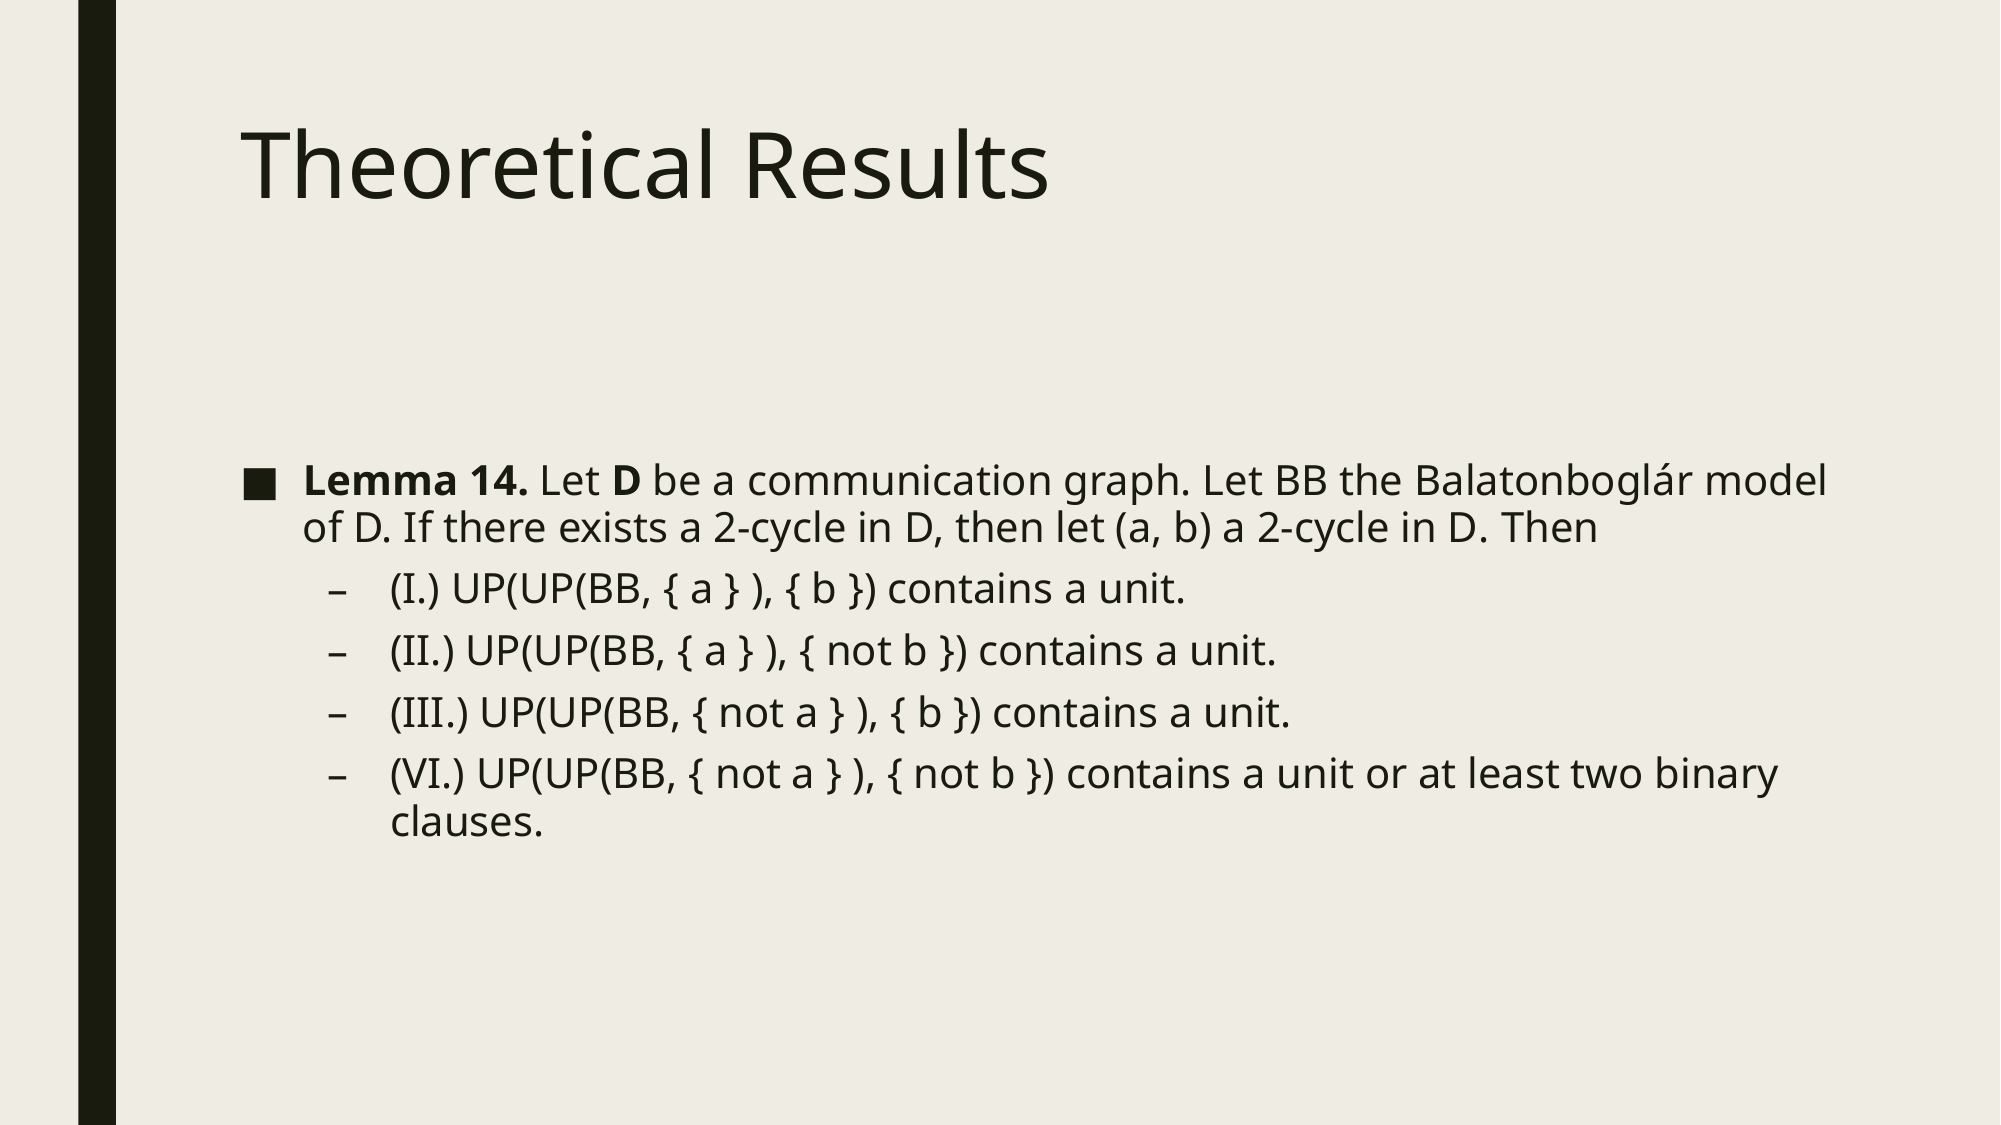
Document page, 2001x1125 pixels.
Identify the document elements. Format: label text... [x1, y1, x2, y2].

list Lemma 14. Let D be a communication graph. Let BB the Balatonboglár model of D. If there exists a 2-cycle in D, then let (a, b) a 2-cycle in D. Then (I.) UP(UP(BB, { a } ), { b }) contains a unit. (II.) UP(UP(BB, { a } ), { not b }) contains a unit. (III.) UP(UP(BB, { not a } ), { b }) contains a unit. (VI.) UP(UP(BB, { not a } ), { not b }) contains a unit or at least two binary clauses. [225, 375, 1889, 1079]
title Theoretical Results [225, 112, 1800, 357]
